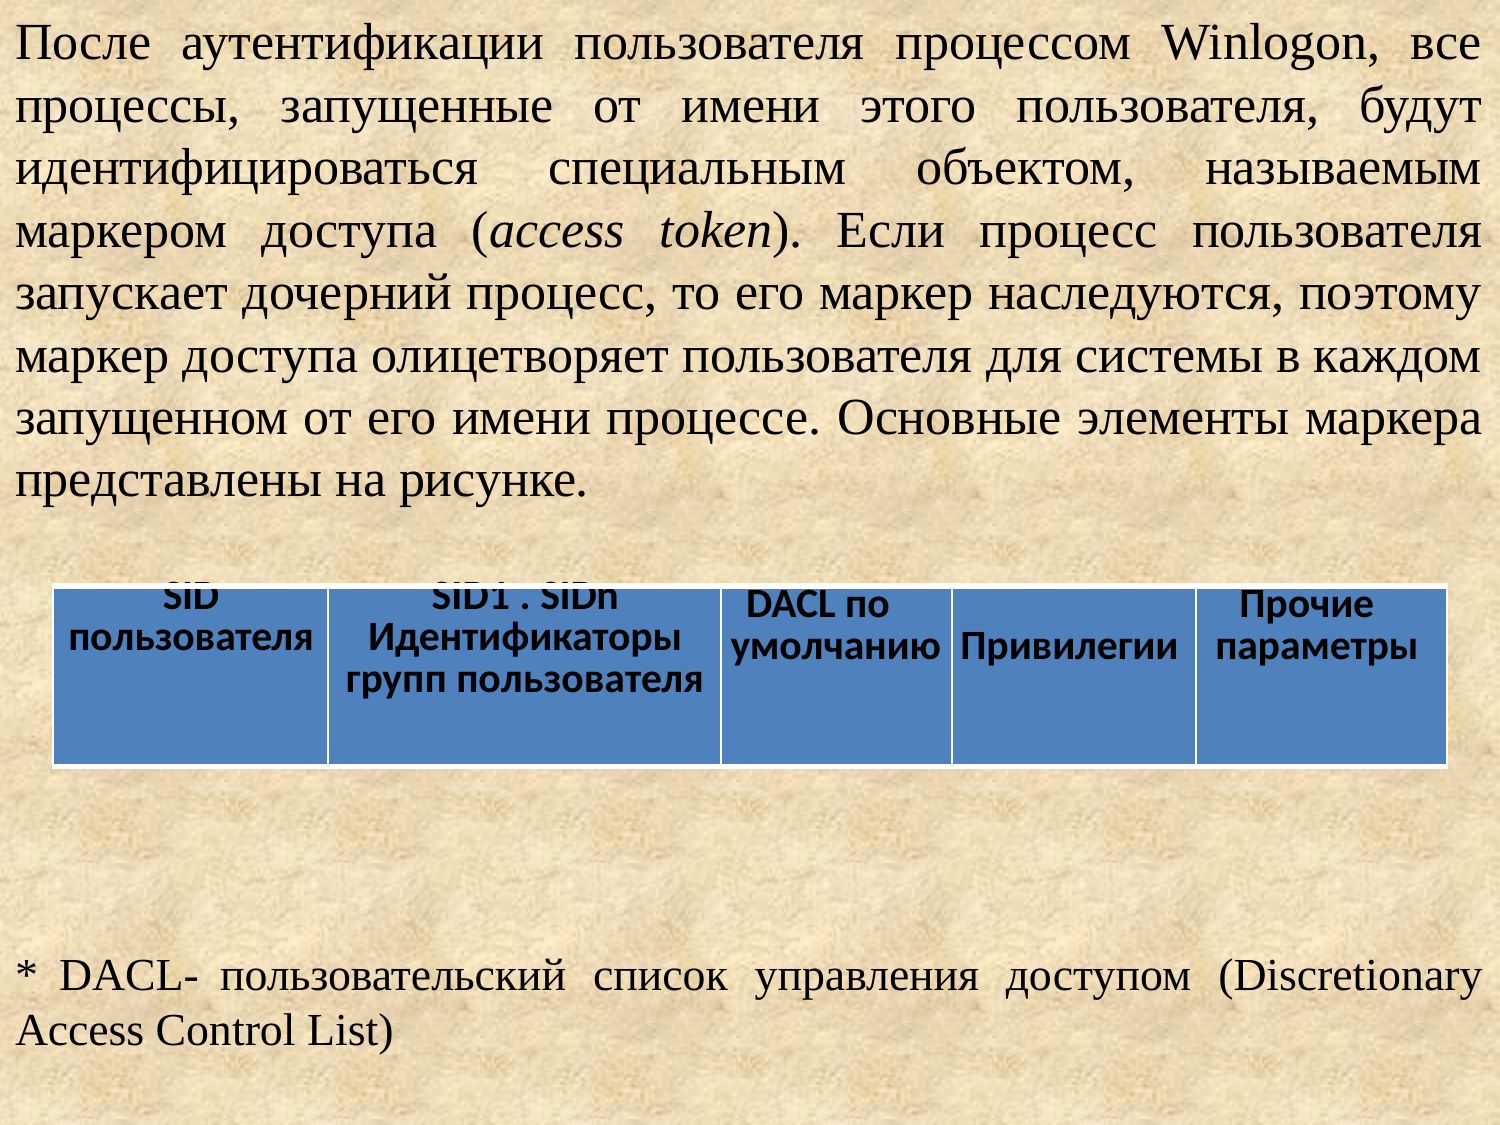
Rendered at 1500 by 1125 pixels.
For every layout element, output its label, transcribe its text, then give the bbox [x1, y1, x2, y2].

table_header Привилегии [953, 589, 1195, 764]
table_header SID пользователя [54, 589, 327, 764]
table_header DACL по умолчанию [722, 589, 951, 764]
table_header Прочие параметры [1197, 589, 1446, 764]
table_header SID1 . SIDn Идентификаторы групп пользователя [329, 589, 720, 764]
list После аутентификации пользователя процессом Winlogon, все процессы, запущенные от имени этого пользователя, будут идентифицироваться специальным объектом, называемым маркером доступа (access token). Если процесс пользователя запускает дочерний процесс, то его маркер наследуются, поэтому маркер доступа олицетворяет пользователя для системы в каждом запущенном от его имени процессе. Основные элементы маркера представлены на рисунке. * DACL- пользовательский список управления доступом (Discretionary Access Control List) [0, 0, 1500, 1125]
